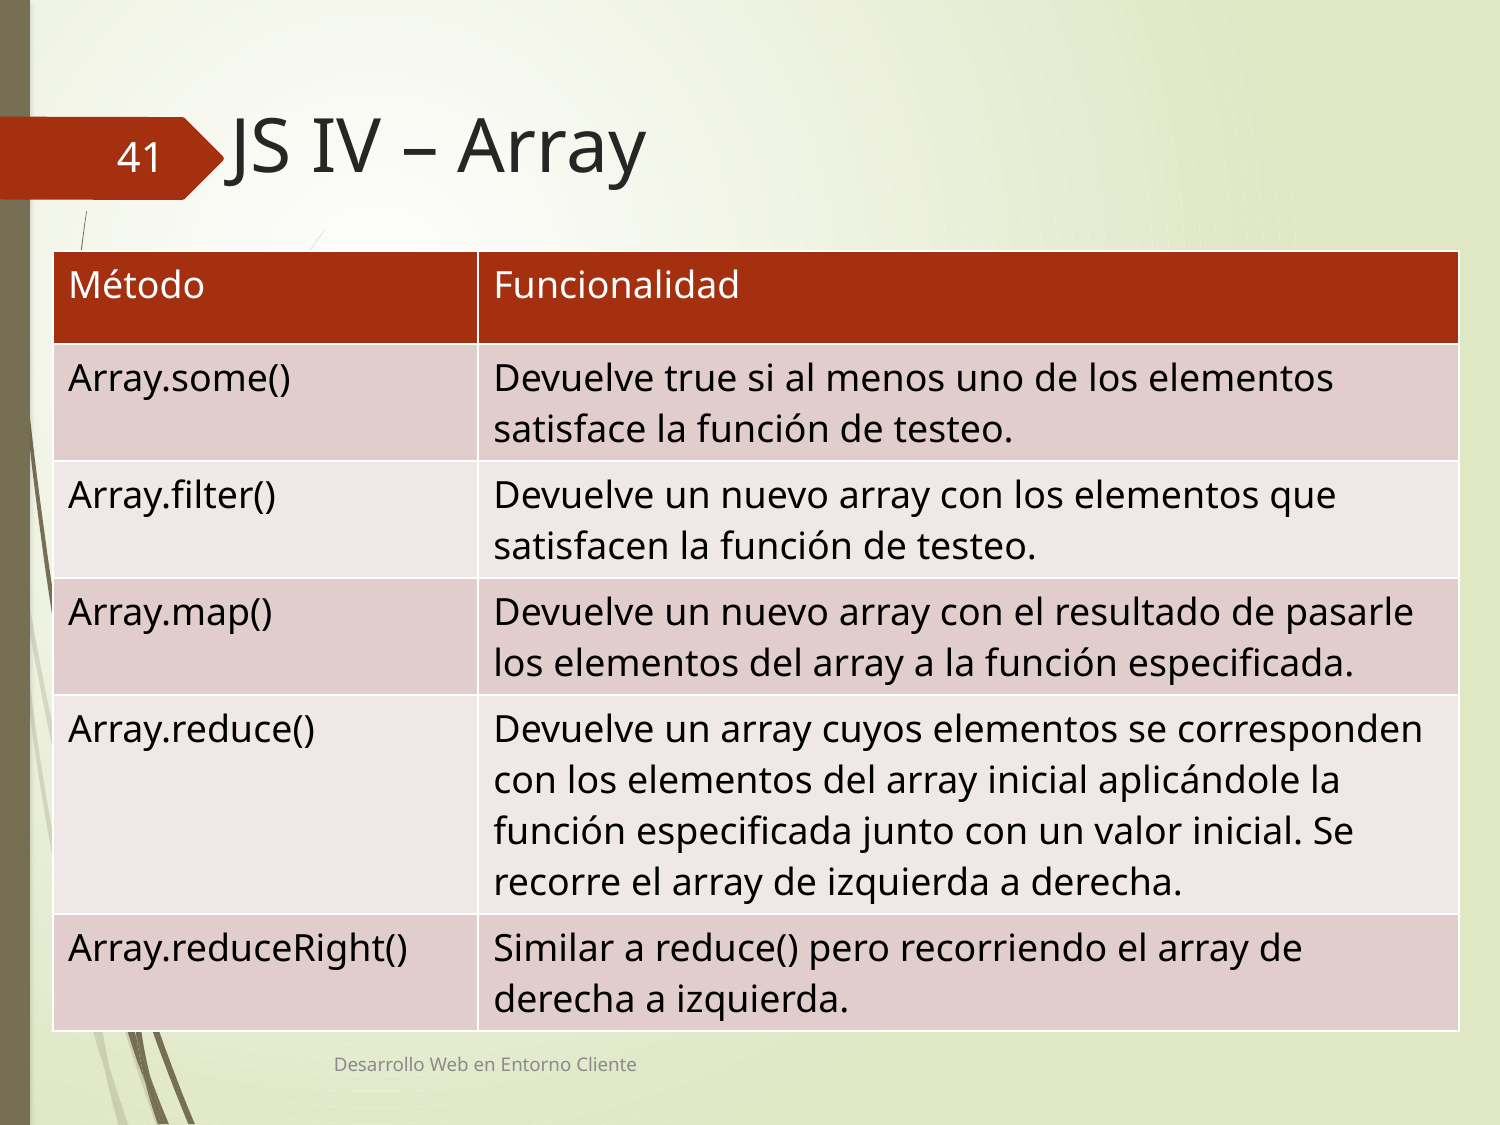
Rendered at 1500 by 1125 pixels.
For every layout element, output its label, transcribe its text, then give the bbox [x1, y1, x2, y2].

footer Desarrollo Web en Entorno Cliente [318, 1034, 1257, 1094]
table_cell Array.filter() [54, 462, 477, 577]
table_header Método [54, 252, 477, 343]
table_cell Array.map() [54, 579, 477, 694]
table_cell Array.some() [54, 345, 477, 460]
table_cell Devuelve true si al menos uno de los elementos satisface la función de testeo. [479, 345, 1458, 460]
title JS IV – Array [215, 90, 1500, 220]
table_cell Devuelve un array cuyos elementos se corresponden con los elementos del array inicial aplicándole la función especificada junto con un valor inicial. Se recorre el array de izquierda a derecha. [479, 696, 1458, 913]
table_cell Array.reduce() [54, 696, 477, 913]
table_cell Array.reduceRight() [54, 915, 477, 1030]
table_cell Devuelve un nuevo array con el resultado de pasarle los elementos del array a la función especificada. [479, 579, 1458, 694]
slide_number 41 [83, 129, 180, 190]
table_header Funcionalidad [479, 252, 1458, 343]
table_cell Similar a reduce() pero recorriendo el array de derecha a izquierda. [479, 915, 1458, 1030]
table_cell Devuelve un nuevo array con los elementos que satisfacen la función de testeo. [479, 462, 1458, 577]
